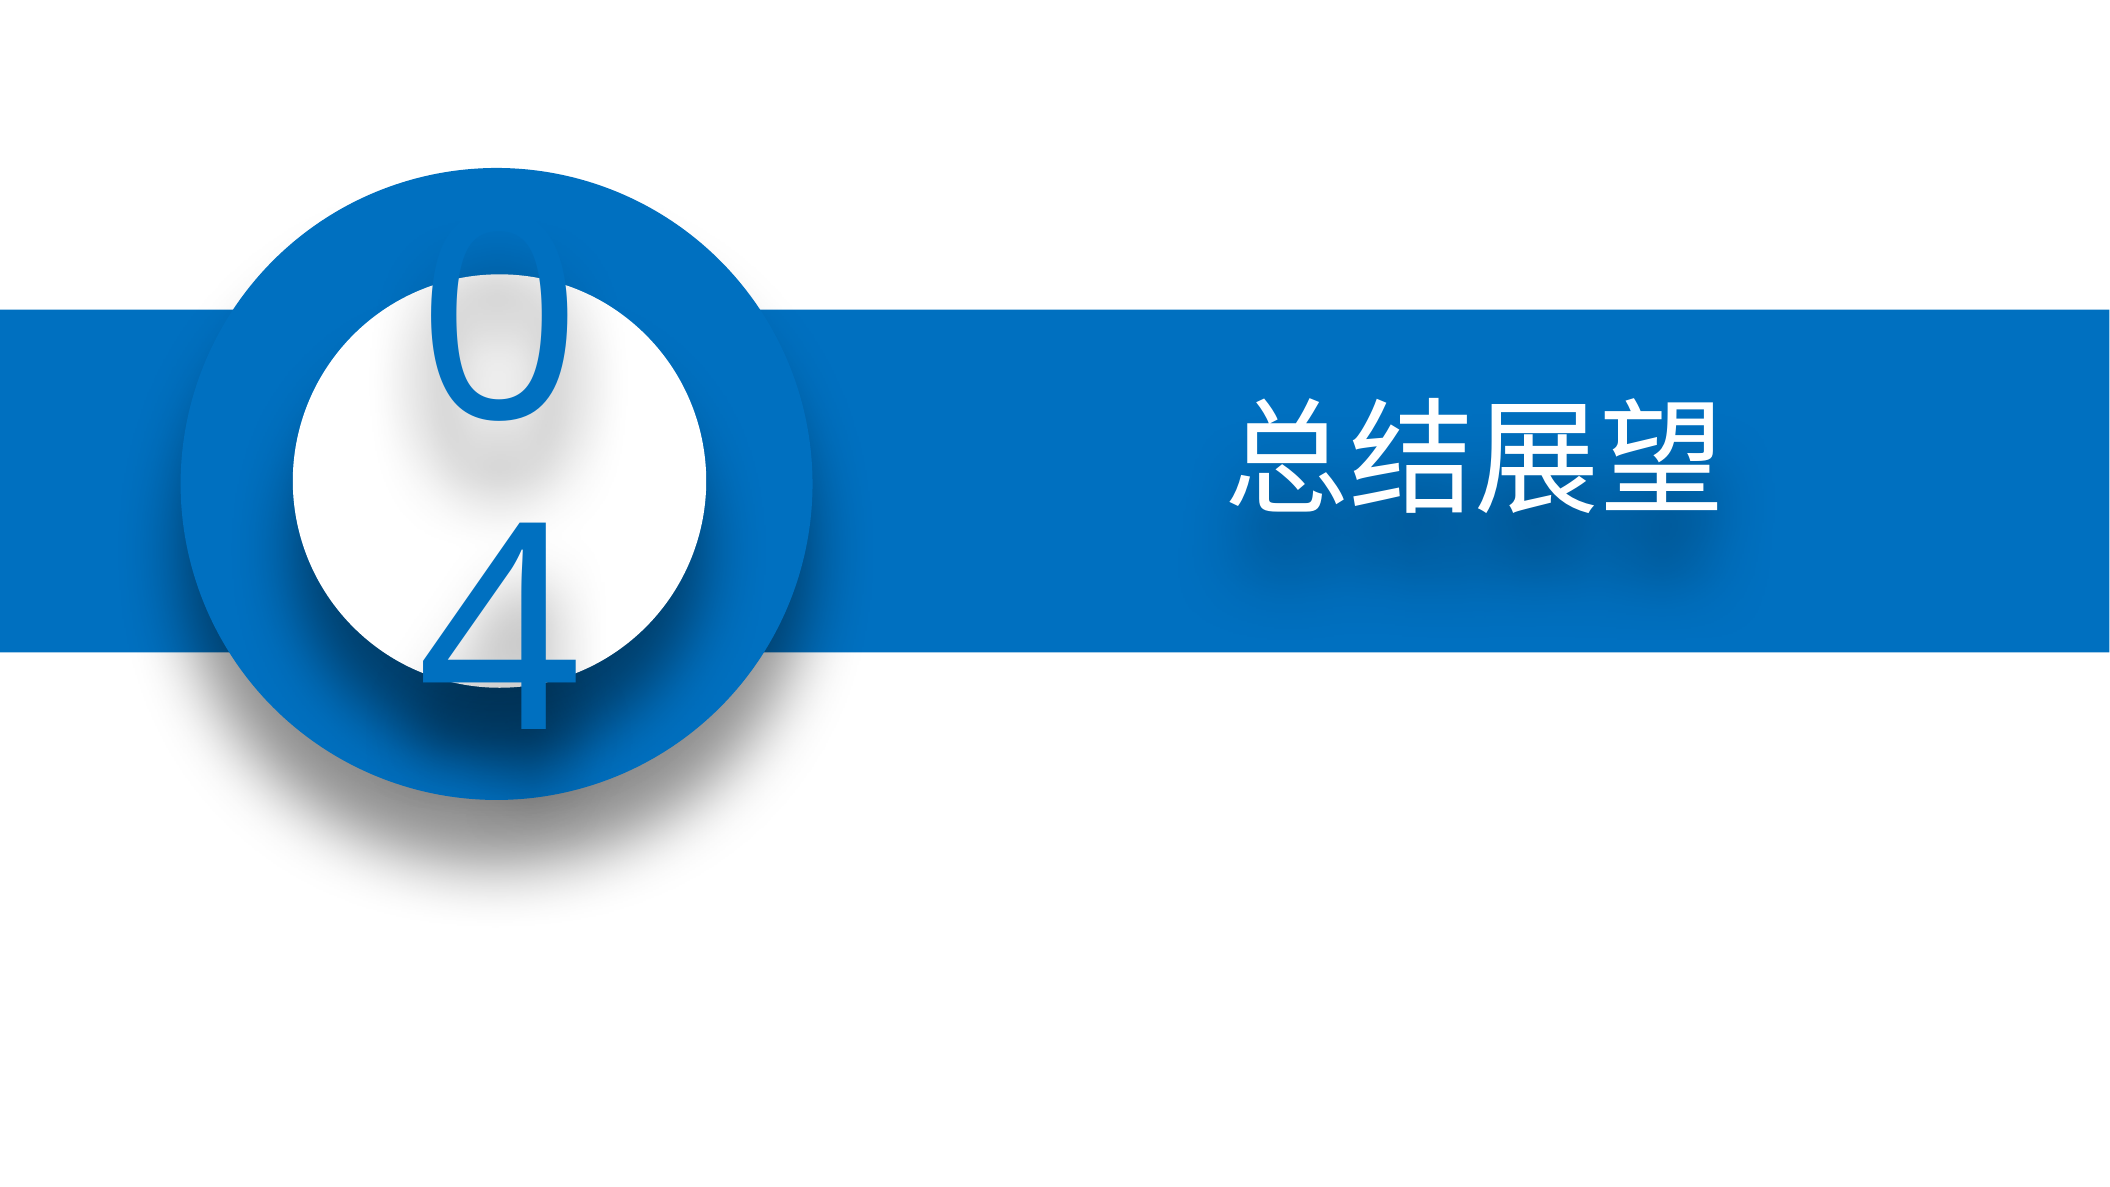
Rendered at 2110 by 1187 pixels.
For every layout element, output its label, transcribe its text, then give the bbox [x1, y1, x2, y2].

list 04 [325, 351, 674, 611]
list 总结展望 [872, 333, 2078, 594]
